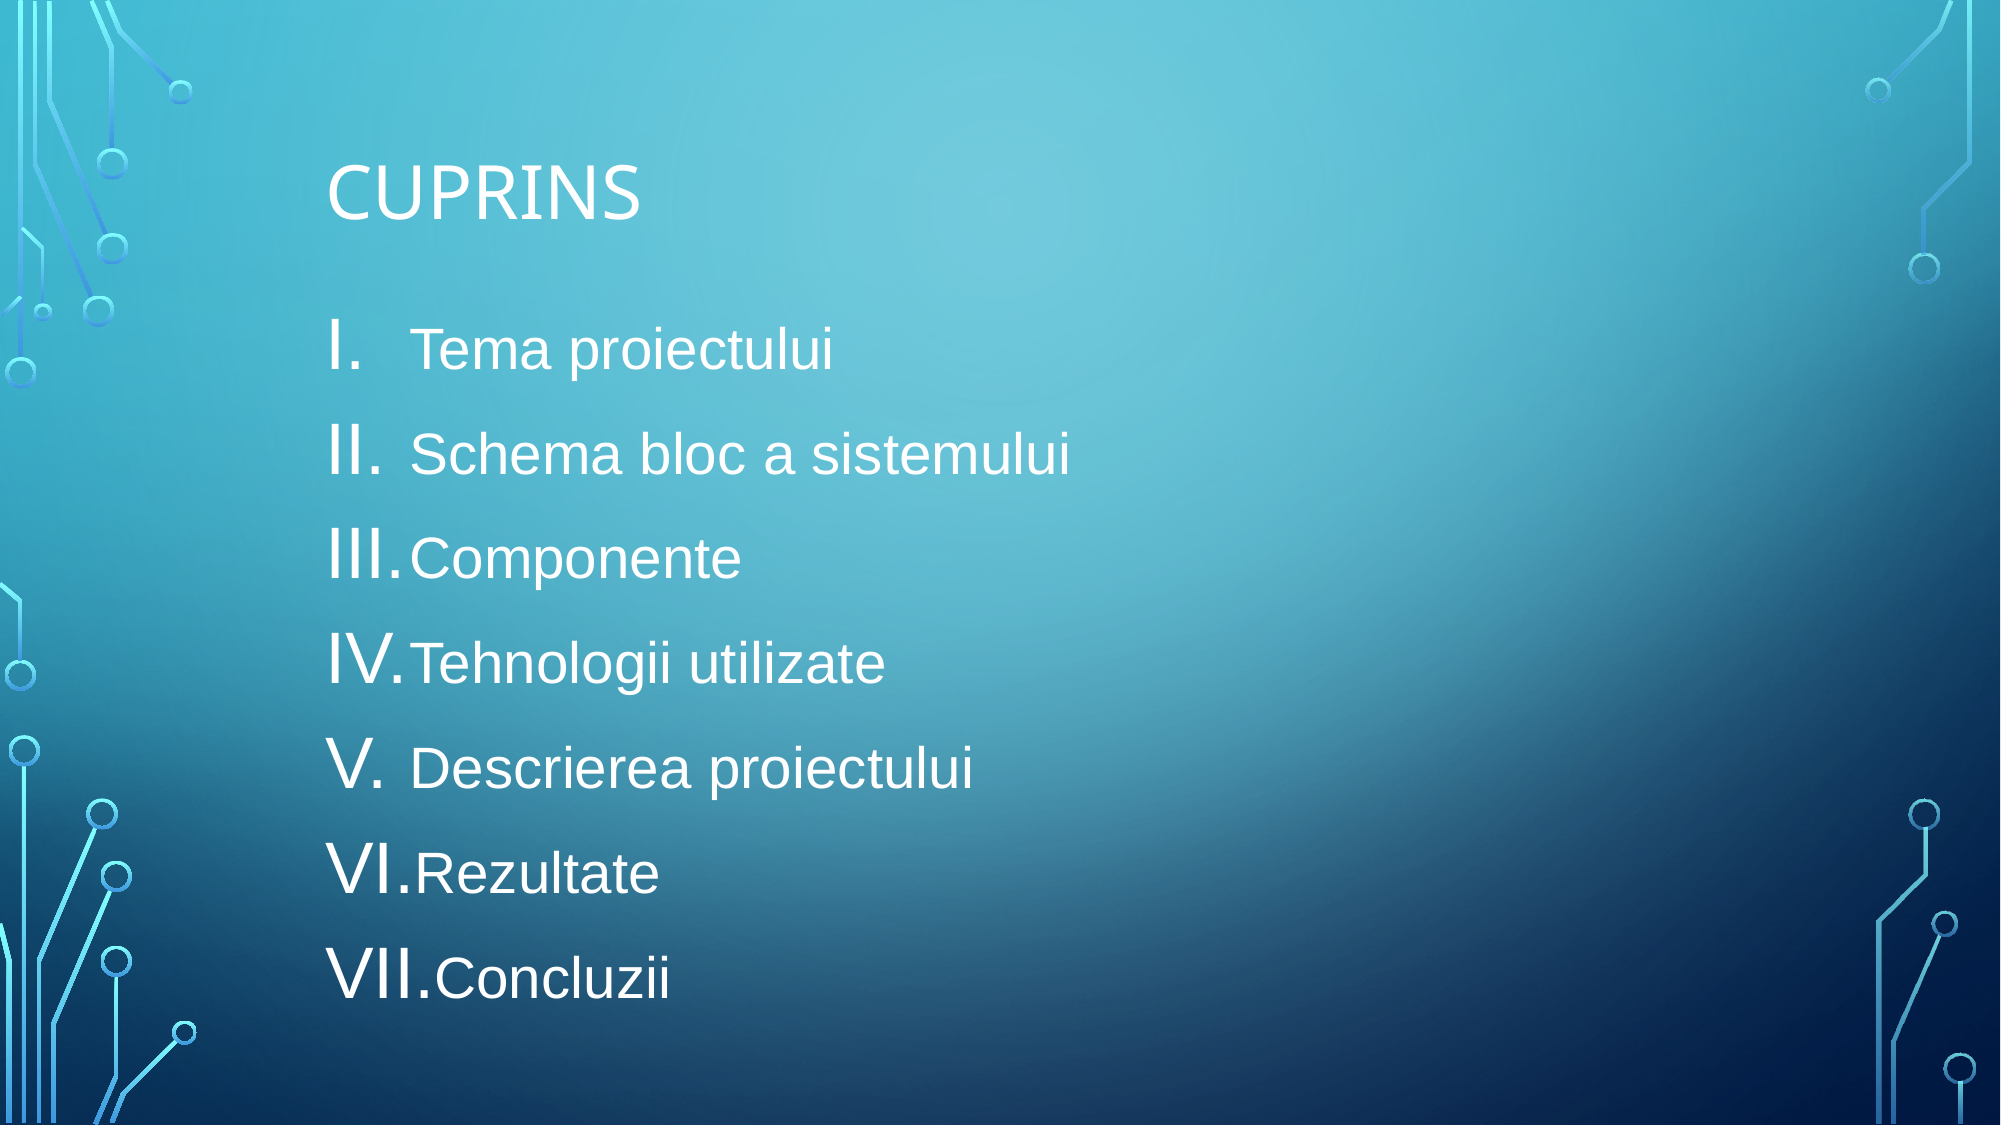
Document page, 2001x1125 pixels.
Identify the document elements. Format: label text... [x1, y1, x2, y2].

list Tema proiectului Schema bloc a sistemului Componente Tehnologii utilizate Descrierea proiectului Rezultate Concluzii [310, 289, 1936, 871]
title cuprins [310, 74, 1936, 289]
